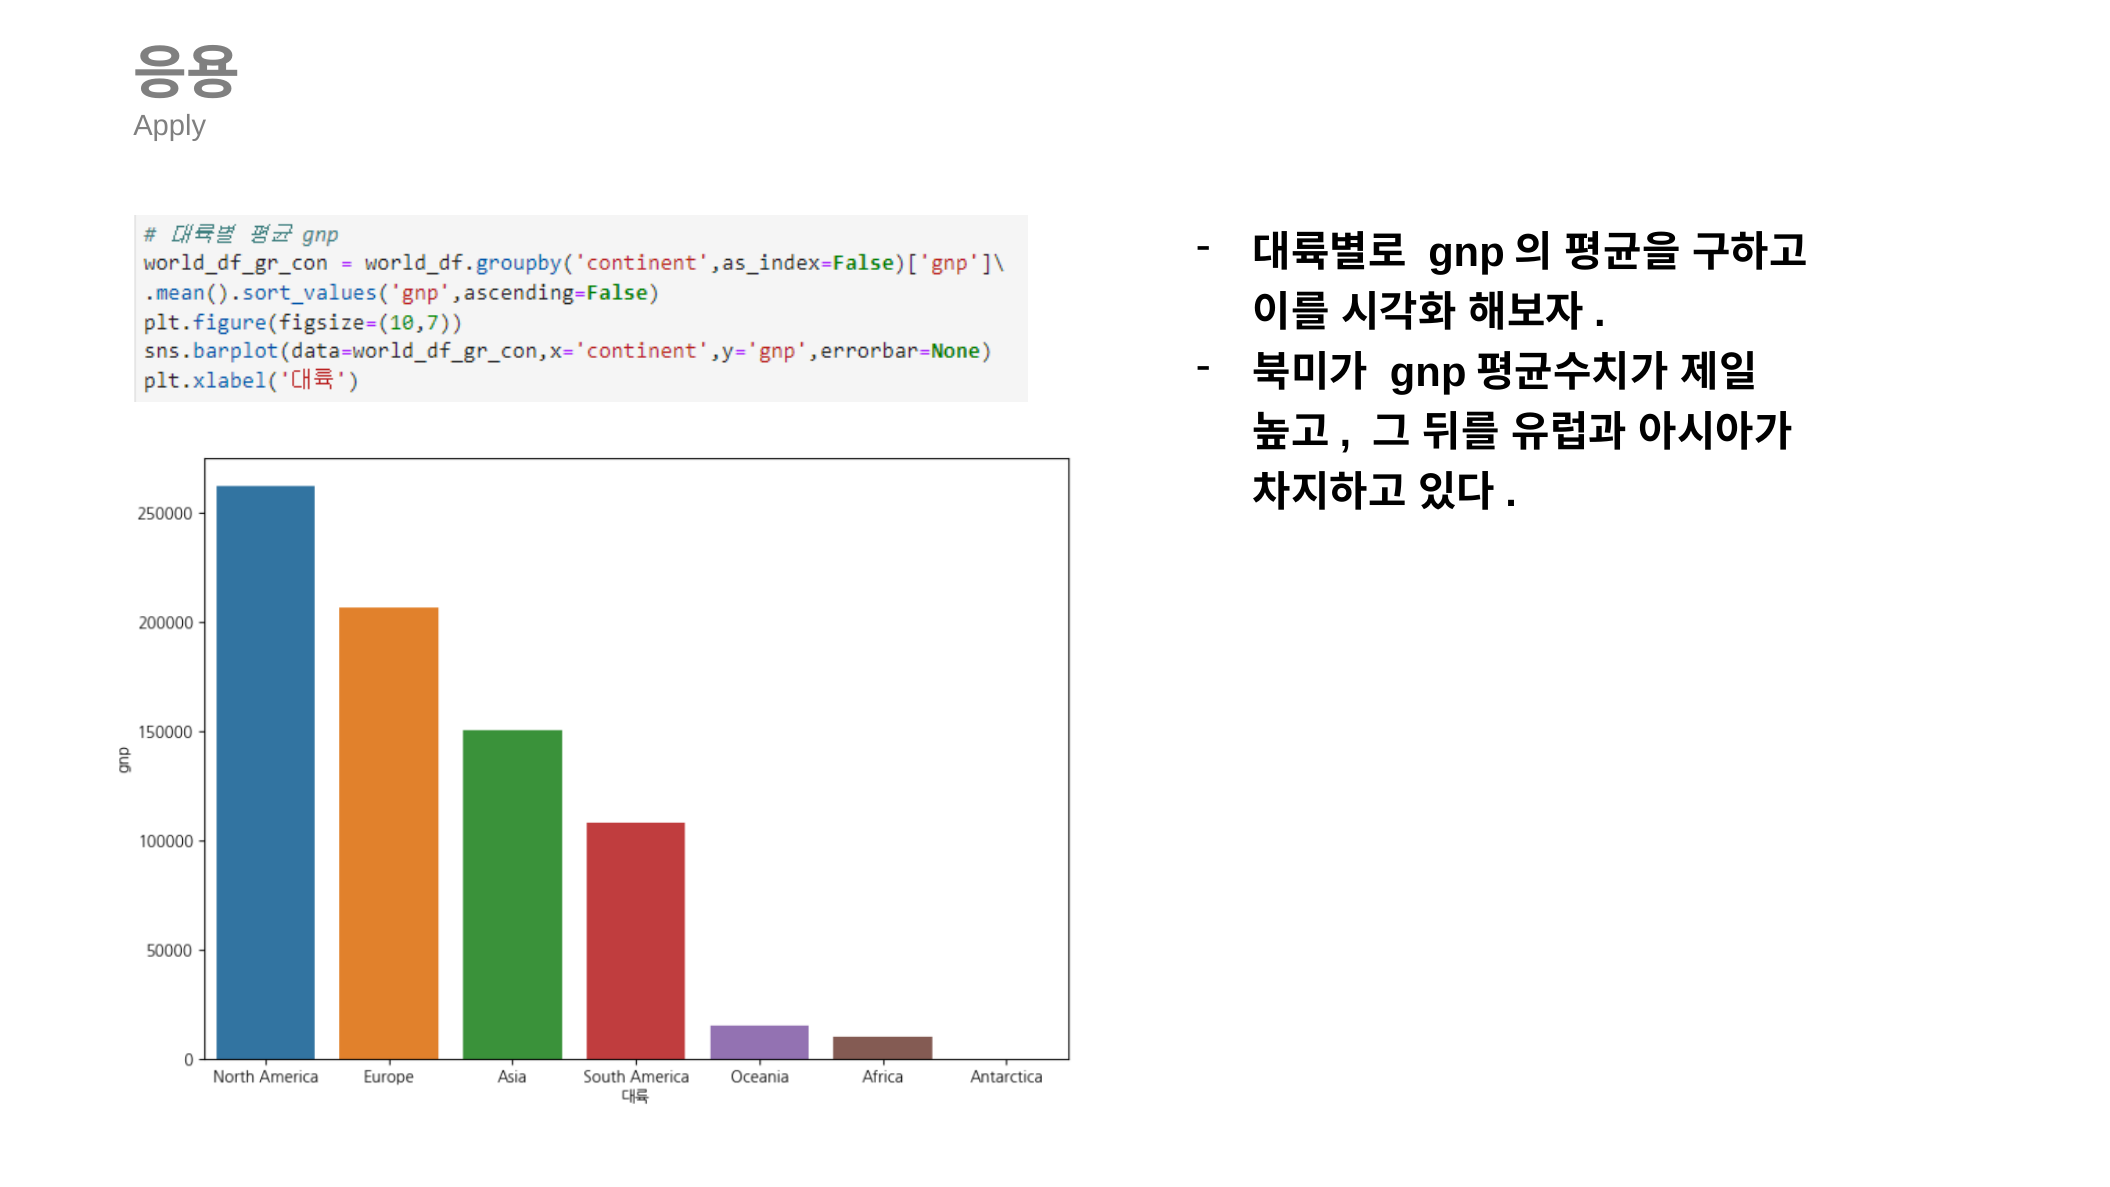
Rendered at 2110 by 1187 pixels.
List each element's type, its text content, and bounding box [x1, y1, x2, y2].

text_box Apply [133, 106, 513, 142]
text_box 대륙별로 gnp의 평균을 구하고 이를 시각화 해보자. 북미가 gnp평균수치가 제일 높고, 그 뒤를 유럽과 아시아가 차지하고 있다. [1196, 215, 1838, 516]
picture [133, 215, 1028, 402]
text_box 응용 [133, 35, 513, 106]
picture [100, 448, 1122, 1123]
